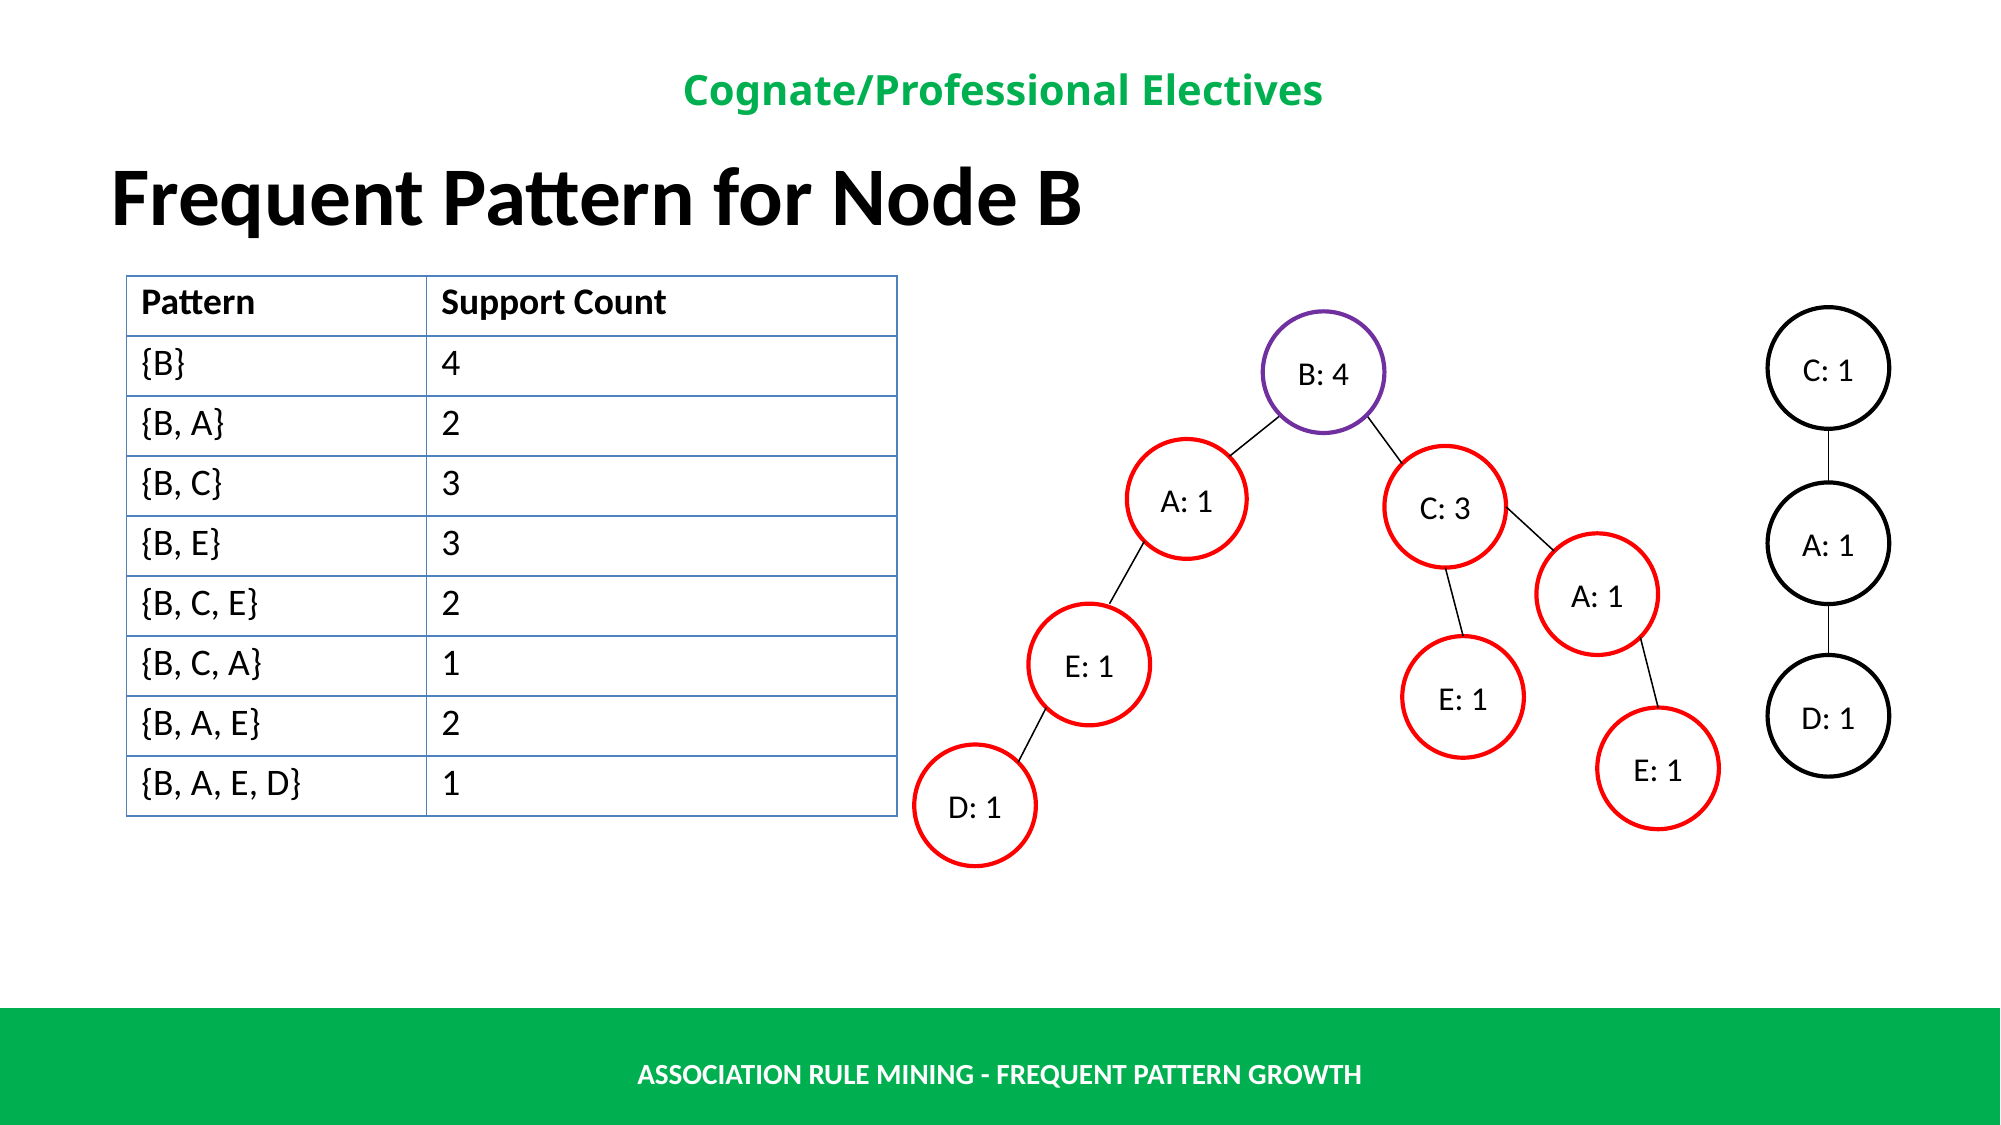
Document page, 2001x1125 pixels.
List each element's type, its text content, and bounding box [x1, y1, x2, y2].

table_cell 1 [427, 757, 896, 815]
table_cell 3 [427, 517, 896, 575]
text_box C: 3 [1382, 443, 1509, 570]
text_box D: 1 [912, 742, 1038, 869]
text_box E: 1 [1595, 705, 1722, 832]
table_cell 2 [427, 577, 896, 635]
text_box E: 1 [1400, 634, 1527, 760]
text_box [1017, 707, 1047, 763]
text_box E: 1 [1026, 601, 1153, 728]
table_cell {B, C, E} [127, 577, 426, 635]
table_header Pattern [127, 277, 426, 335]
text_box Frequent Pattern for Node B [96, 134, 1829, 250]
text_box A: 1 [1534, 531, 1661, 658]
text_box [1444, 567, 1464, 637]
table_cell {B, C, A} [127, 637, 426, 695]
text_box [1109, 541, 1145, 604]
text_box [1366, 414, 1403, 464]
table_cell 2 [427, 397, 896, 455]
table_cell 4 [427, 337, 896, 395]
text_box A: 1 [1124, 436, 1249, 561]
text_box A: 1 [1765, 480, 1892, 607]
table_cell 1 [427, 637, 896, 695]
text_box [1639, 636, 1659, 708]
text_box B: 4 [1260, 309, 1387, 436]
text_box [1228, 414, 1281, 457]
table_cell {B} [127, 337, 426, 395]
table_cell {B, E} [127, 517, 426, 575]
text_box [1505, 506, 1555, 552]
text_box D: 1 [1765, 653, 1892, 779]
text_box C: 1 [1765, 305, 1892, 431]
table_cell {B, C} [127, 457, 426, 515]
table_cell 2 [427, 697, 896, 755]
table_cell {B, A, E} [127, 697, 426, 755]
table_cell 3 [427, 457, 896, 515]
table_header Support Count [427, 277, 896, 335]
table_cell {B, A} [127, 397, 426, 455]
table_cell {B, A, E, D} [127, 757, 426, 815]
